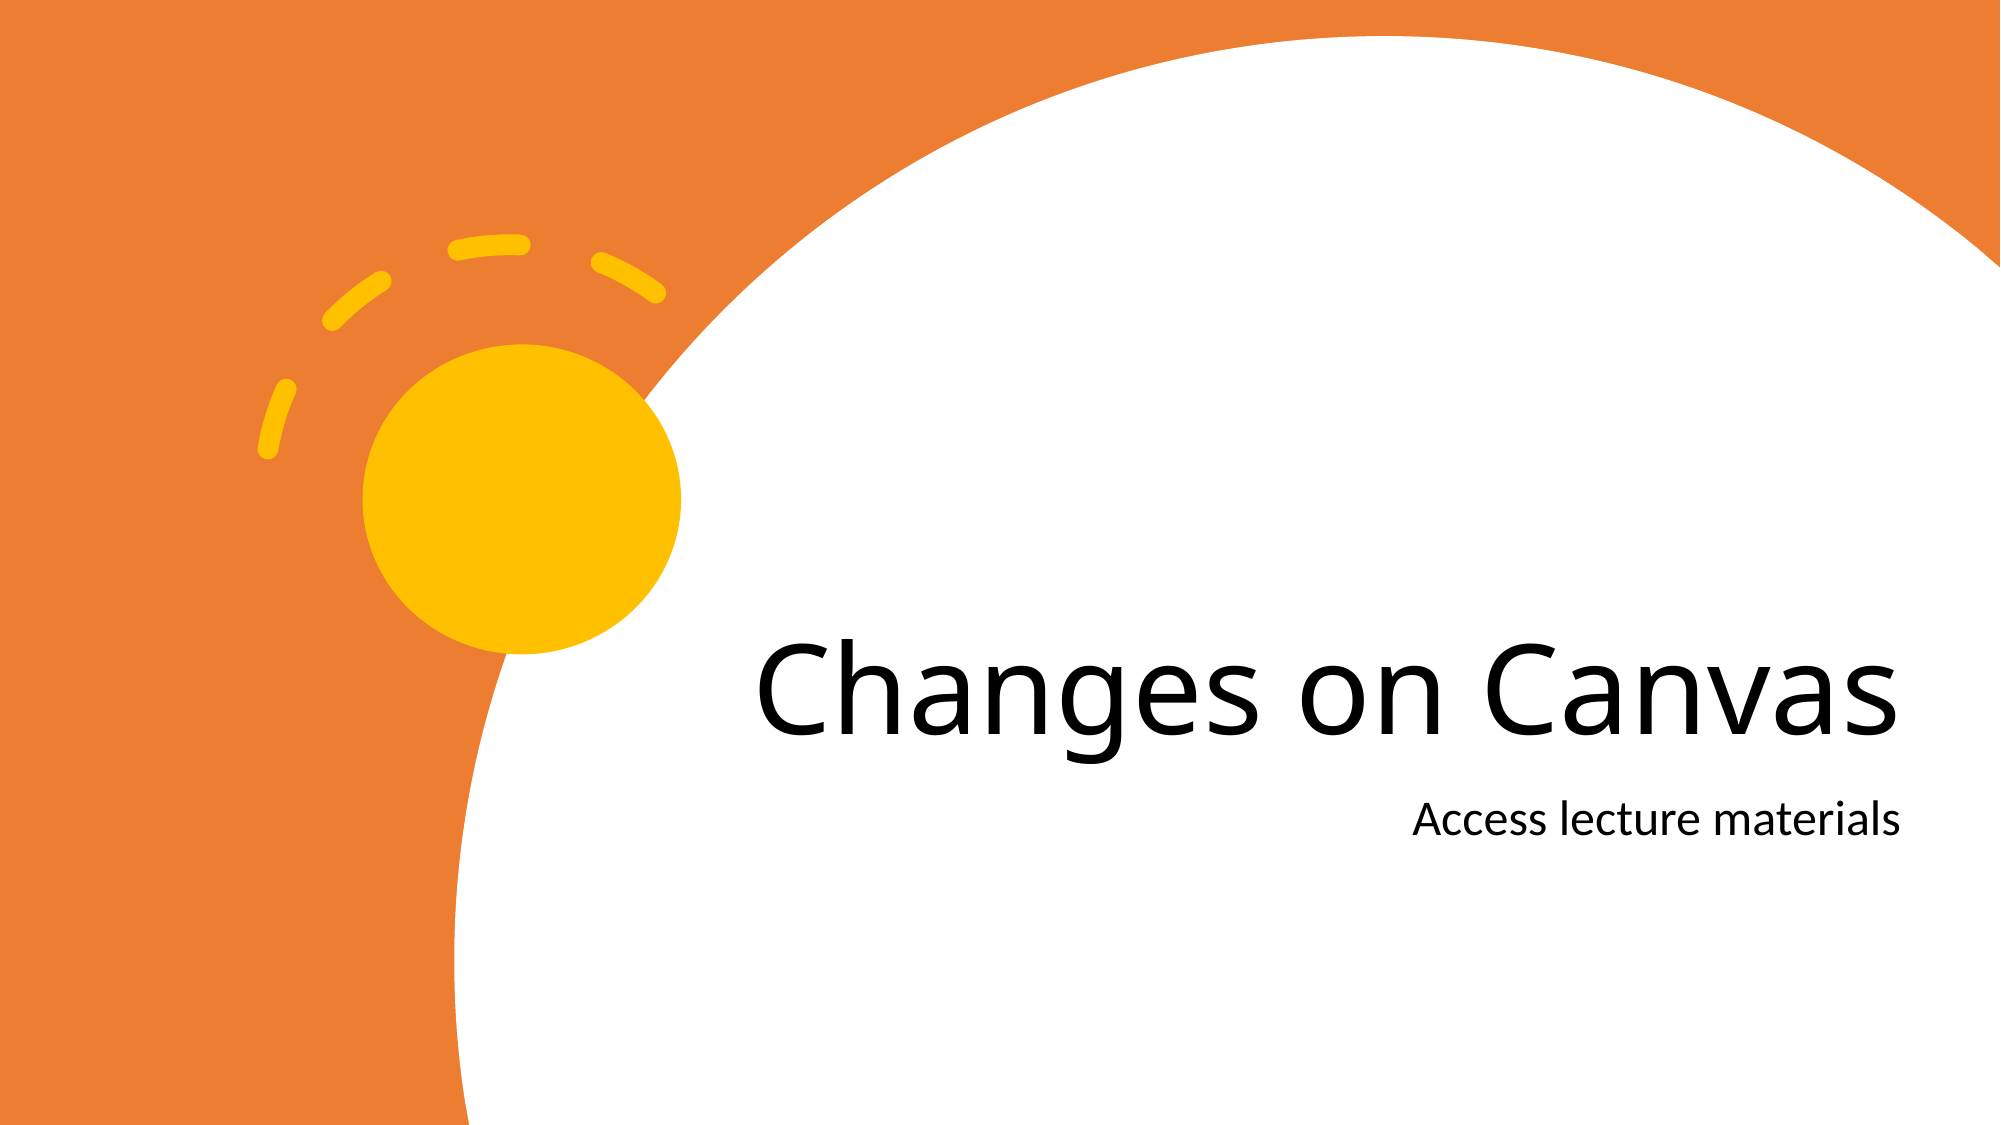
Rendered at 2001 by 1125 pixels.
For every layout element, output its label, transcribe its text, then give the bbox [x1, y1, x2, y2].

list Access lecture materials [662, 784, 1917, 1003]
text_box [267, 244, 676, 490]
text_box [0, 0, 2000, 1125]
text_box [453, 35, 2000, 1125]
title Changes on Canvas [662, 318, 1917, 770]
text_box [361, 373, 662, 656]
